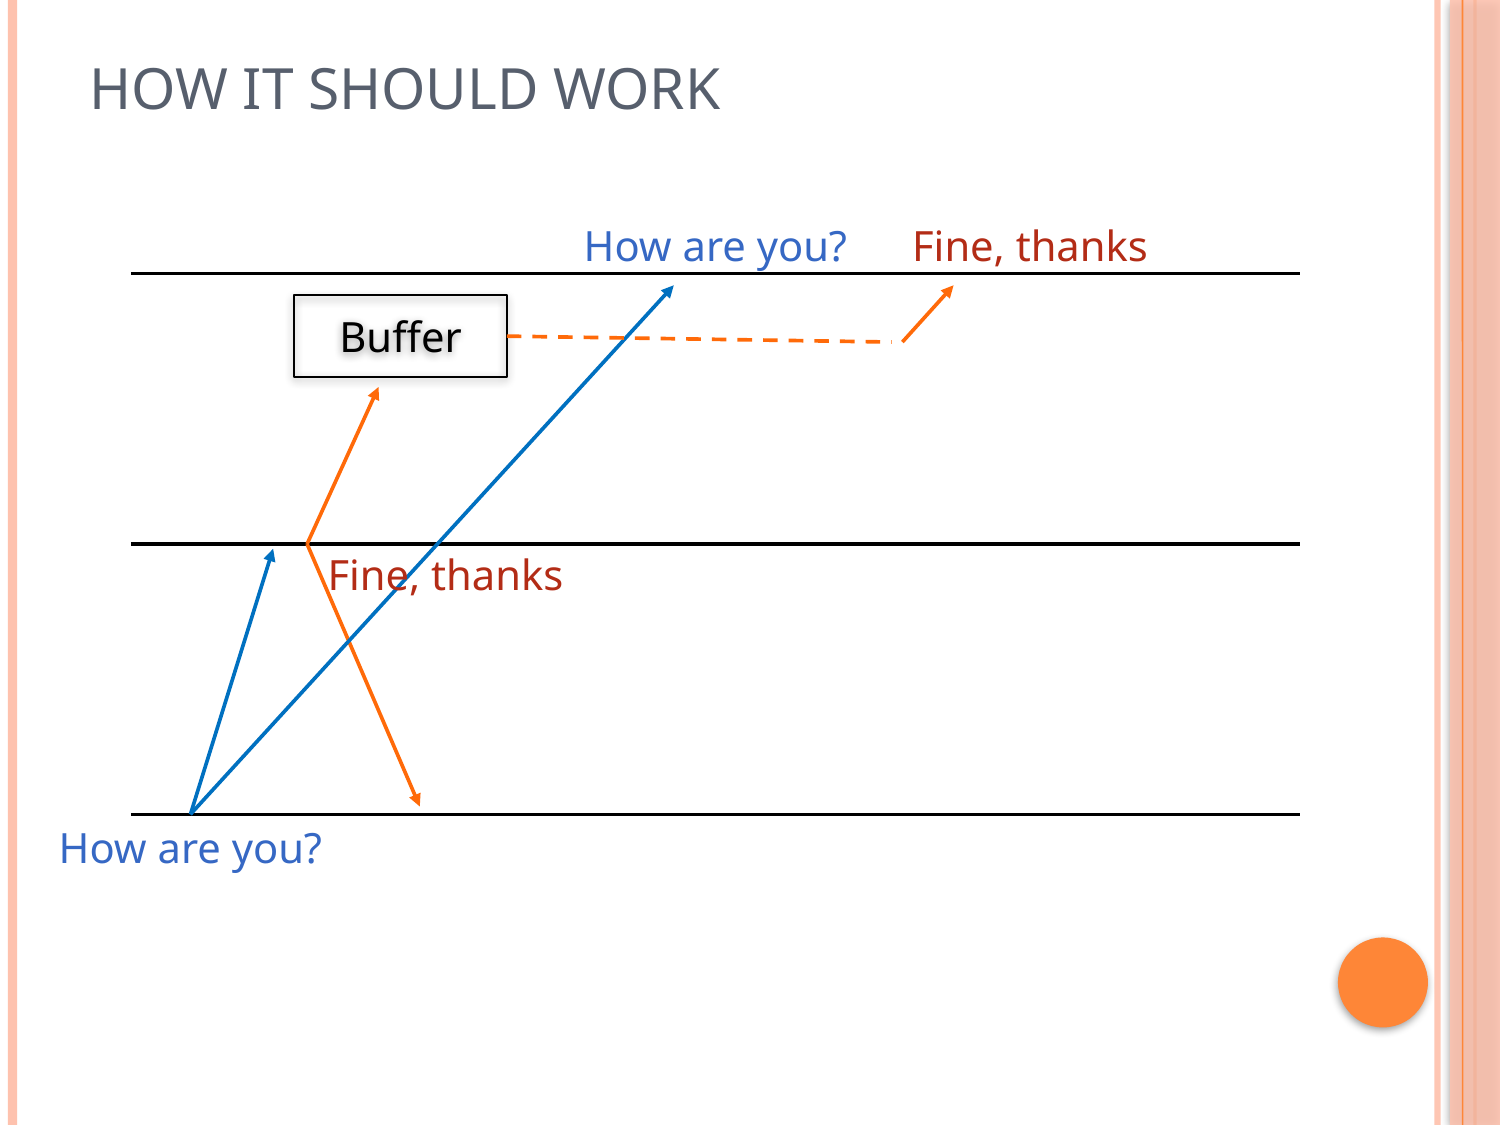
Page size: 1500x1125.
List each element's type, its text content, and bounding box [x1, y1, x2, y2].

text_box How are you? [43, 814, 338, 880]
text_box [189, 284, 675, 815]
slide_number [1333, 940, 1434, 1027]
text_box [901, 284, 955, 343]
text_box How are you? [568, 212, 863, 270]
text_box Fine, thanks [897, 212, 1164, 270]
title How it should work [75, 45, 1300, 129]
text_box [506, 335, 893, 343]
